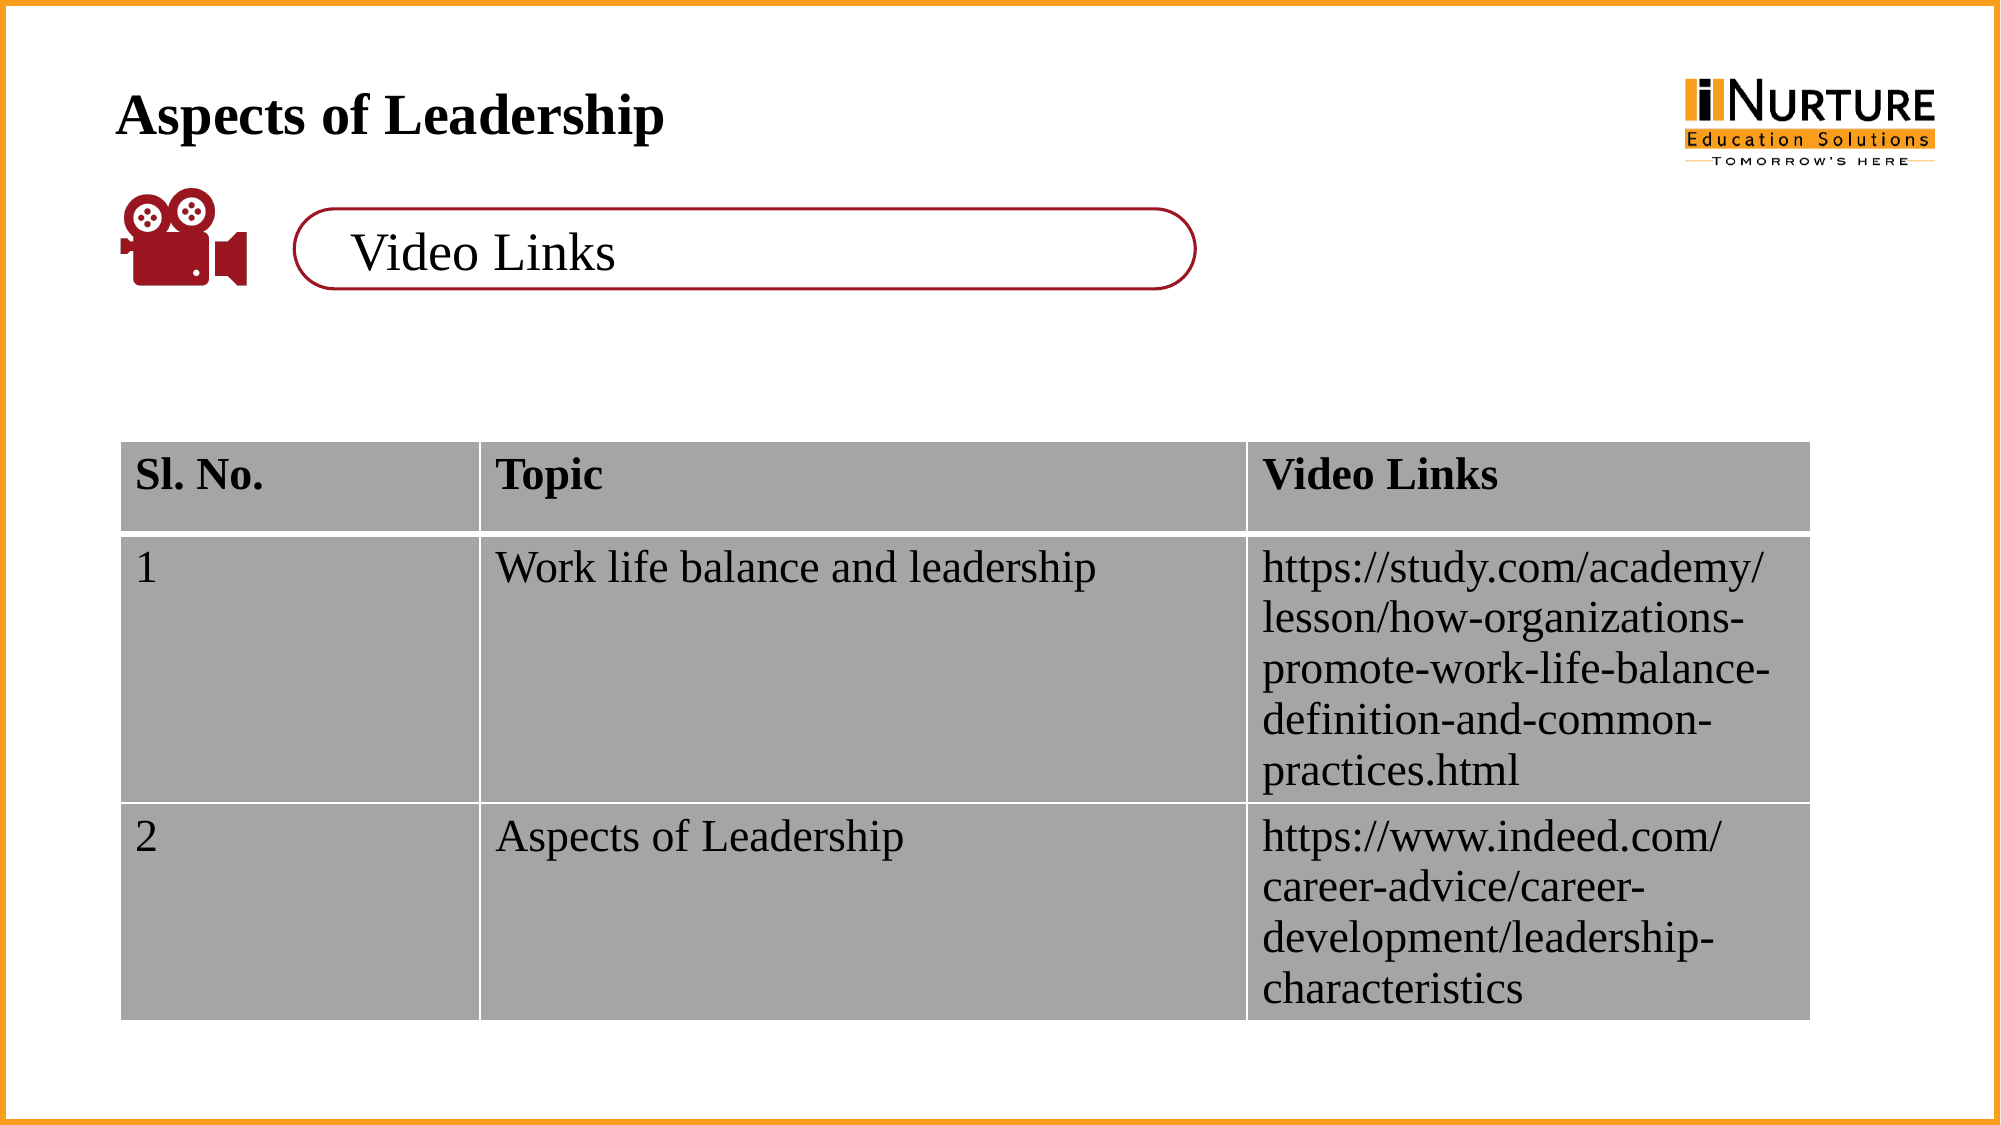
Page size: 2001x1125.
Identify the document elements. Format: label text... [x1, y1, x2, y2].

table_header Video Links [1248, 442, 1810, 531]
picture [108, 161, 259, 312]
table_cell Aspects of Leadership [481, 804, 1246, 1020]
table_cell 2 [121, 804, 479, 1020]
title Aspects of Leadership [100, 80, 1826, 152]
picture [1665, 57, 1960, 184]
table_cell https://study.com/academy/lesson/how-organizations-promote-work-life-balance-definition-and-common-practices.html [1248, 537, 1810, 802]
table_header Topic [481, 442, 1246, 531]
table_header Sl. No. [121, 442, 479, 531]
table_cell 1 [121, 537, 479, 802]
table_cell Work life balance and leadership [481, 537, 1246, 802]
table_cell https://www.indeed.com/career-advice/career-development/leadership-characteristics [1248, 804, 1810, 1020]
